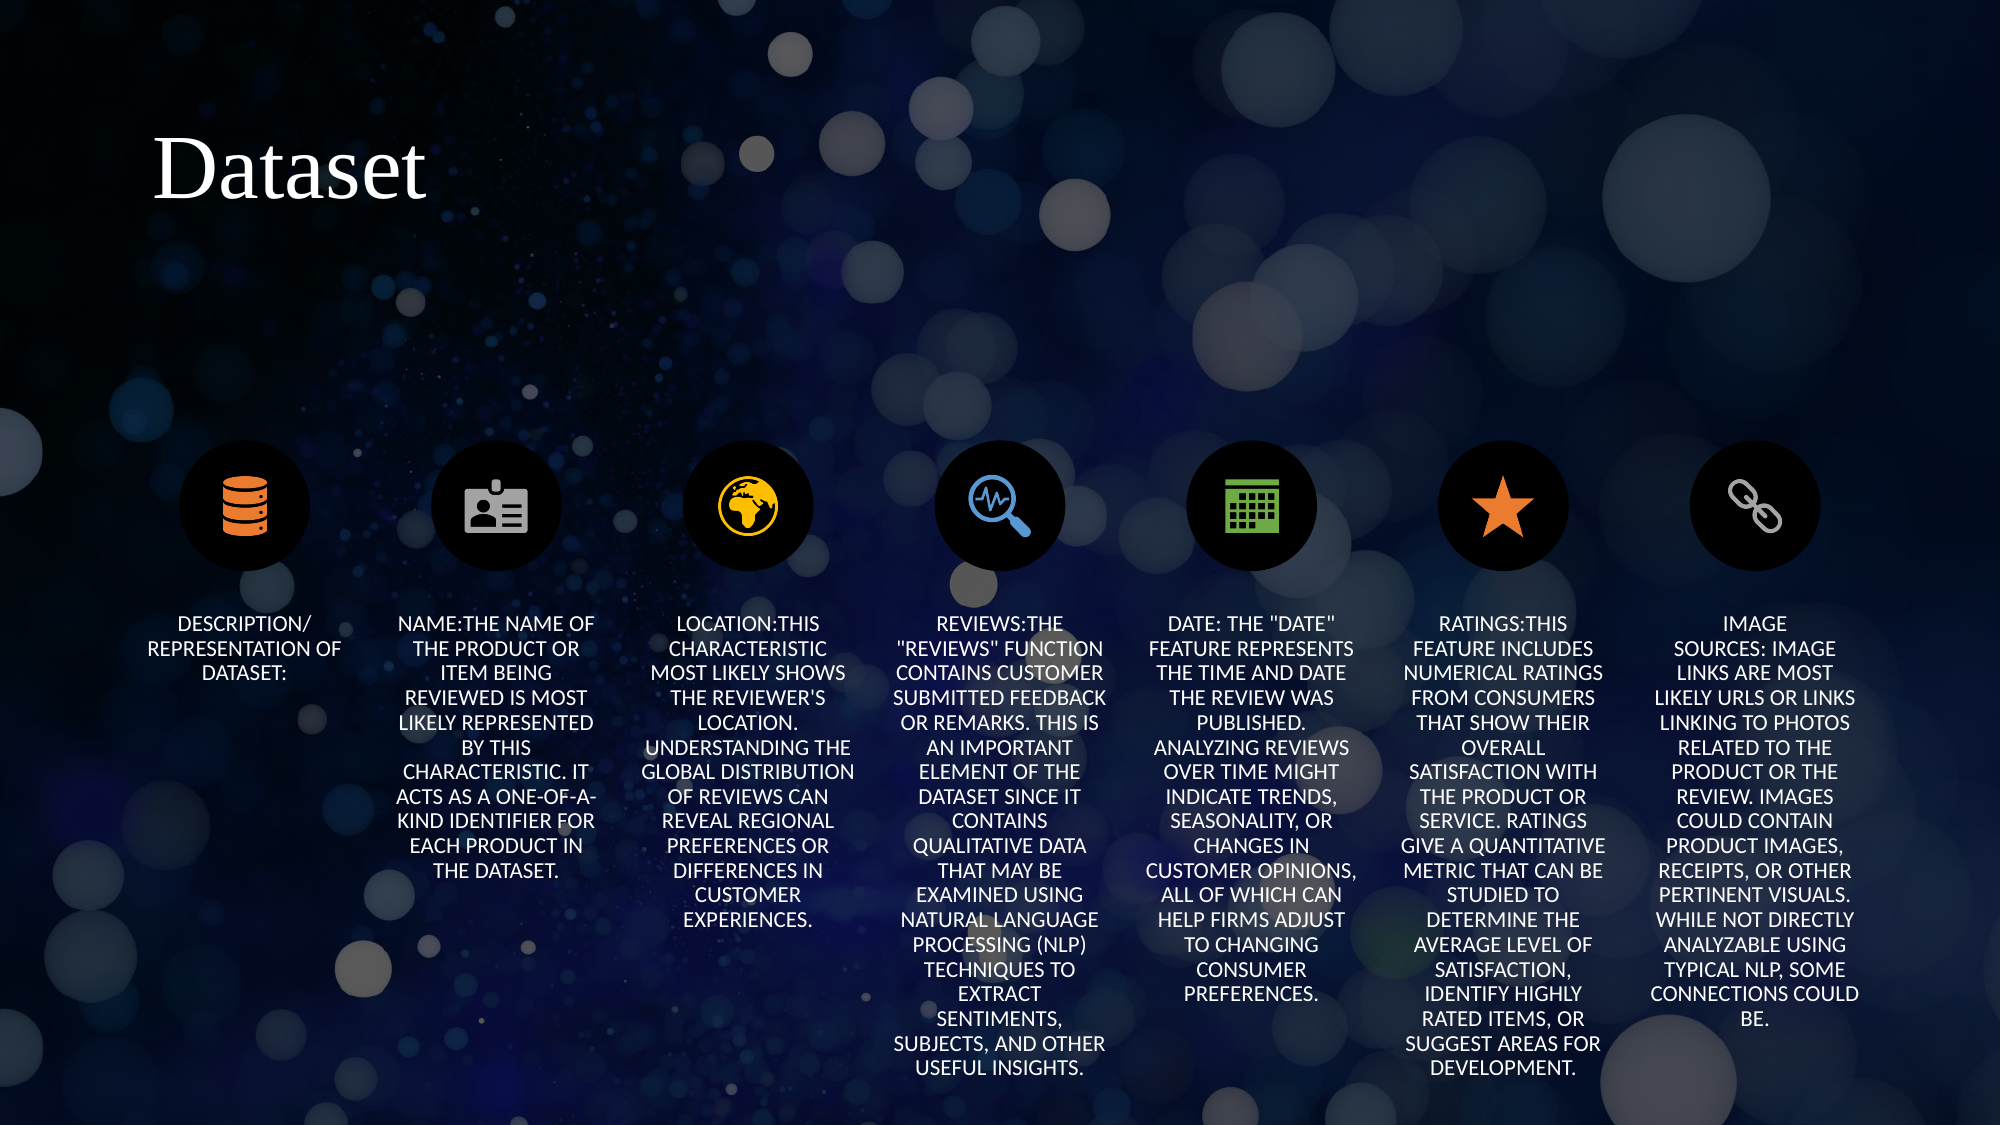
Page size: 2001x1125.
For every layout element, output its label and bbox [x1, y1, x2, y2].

picture [0, 0, 2000, 1125]
list [137, 299, 1863, 1014]
